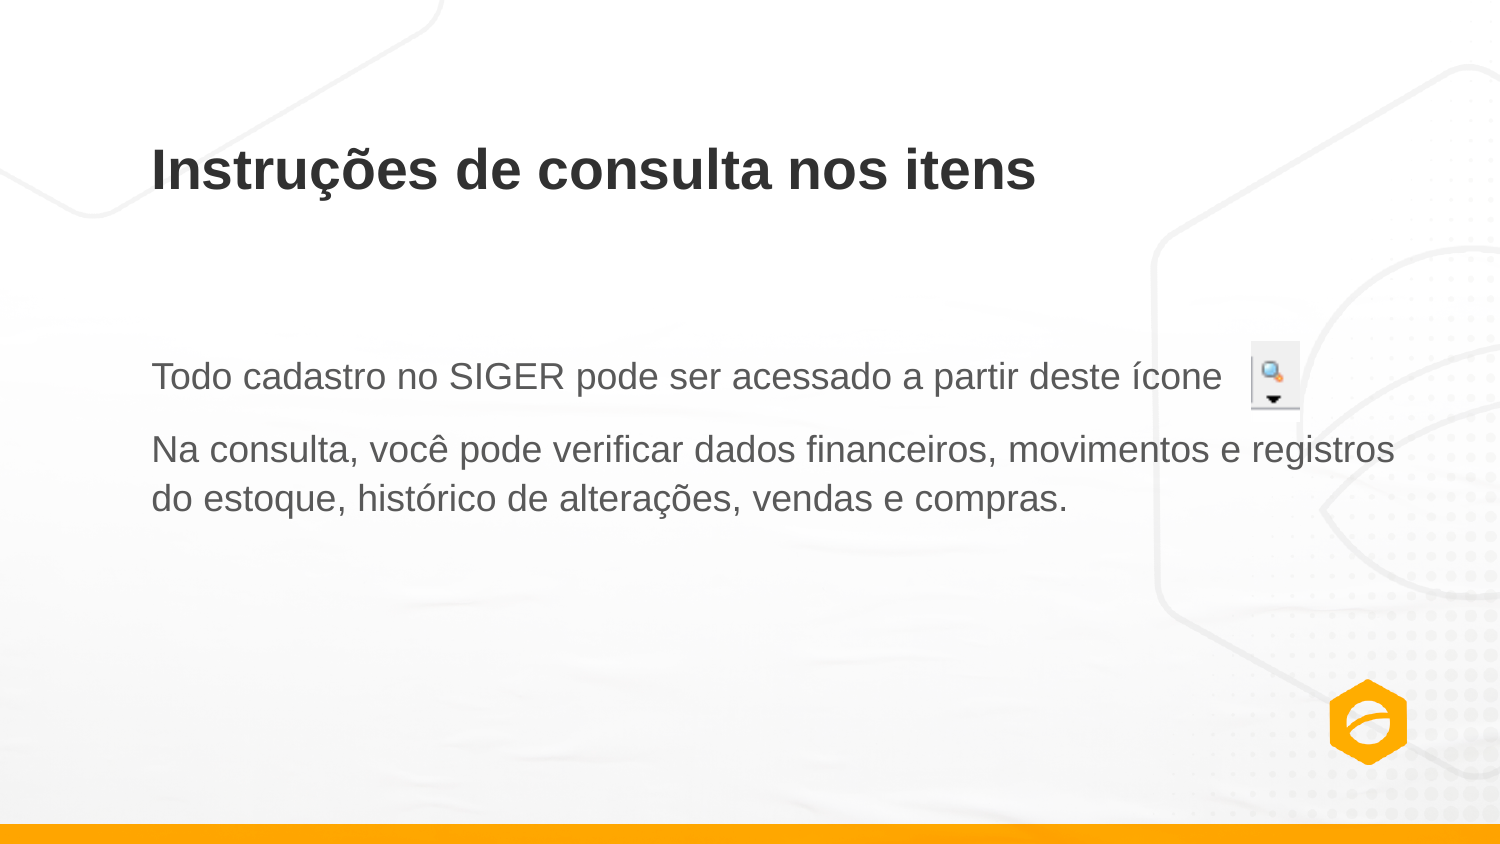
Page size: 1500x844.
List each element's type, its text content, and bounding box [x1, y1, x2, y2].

list Todo cadastro no SIGER pode ser acessado a partir deste ícone Na consulta, você pode verificar dados financeiros, movimentos e registros do estoque, histórico de alterações, vendas e compras. [136, 334, 1449, 570]
picture [0, 0, 1500, 844]
title Instruções de consulta nos itens [136, 123, 1449, 218]
